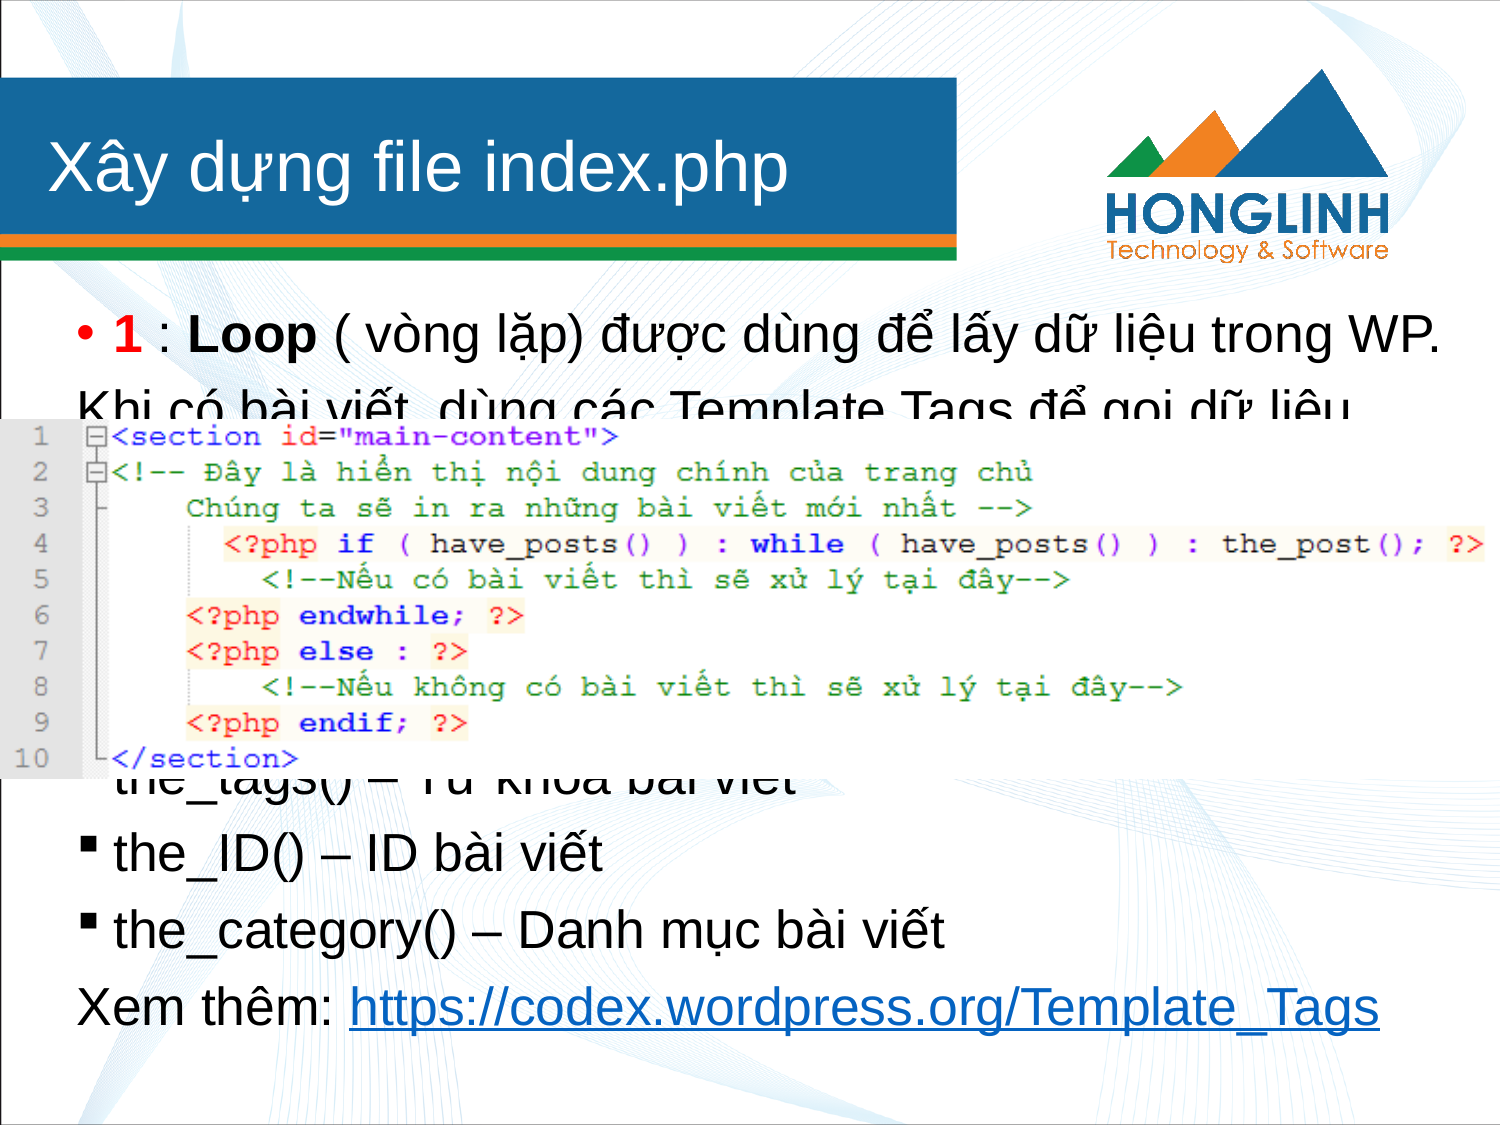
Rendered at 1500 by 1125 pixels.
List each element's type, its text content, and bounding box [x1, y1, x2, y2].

list 1 : Loop ( vòng lặp) được dùng để lấy dữ liệu trong WP. Khi có bài viết, dùng các Template Tags để gọi dữ liệu ra.Một số Template Tags cơ bản trong loop: the_title() – Tiêu đề bài viết the_content() – Nội dung bài viết the_excerpt() – Nội ngắn bài viết the_tags() – Từ khóa bài viết the_ID() – ID bài viết the_category() – Danh mục bài viết Xem thêm: https://codex.wordpress.org/Template_Tags [61, 779, 1460, 1090]
picture [0, 0, 1500, 1125]
list 1 : Loop ( vòng lặp) được dùng để lấy dữ liệu trong WP. Khi có bài viết, dùng các Template Tags để gọi dữ liệu ra.Một số Template Tags cơ bản trong loop: the_title() – Tiêu đề bài viết the_content() – Nội dung bài viết the_excerpt() – Nội ngắn bài viết the_tags() – Từ khóa bài viết the_ID() – ID bài viết the_category() – Danh mục bài viết Xem thêm: https://codex.wordpress.org/Template_Tags [61, 298, 1460, 419]
title Xây dựng file index.php [32, 59, 1004, 278]
